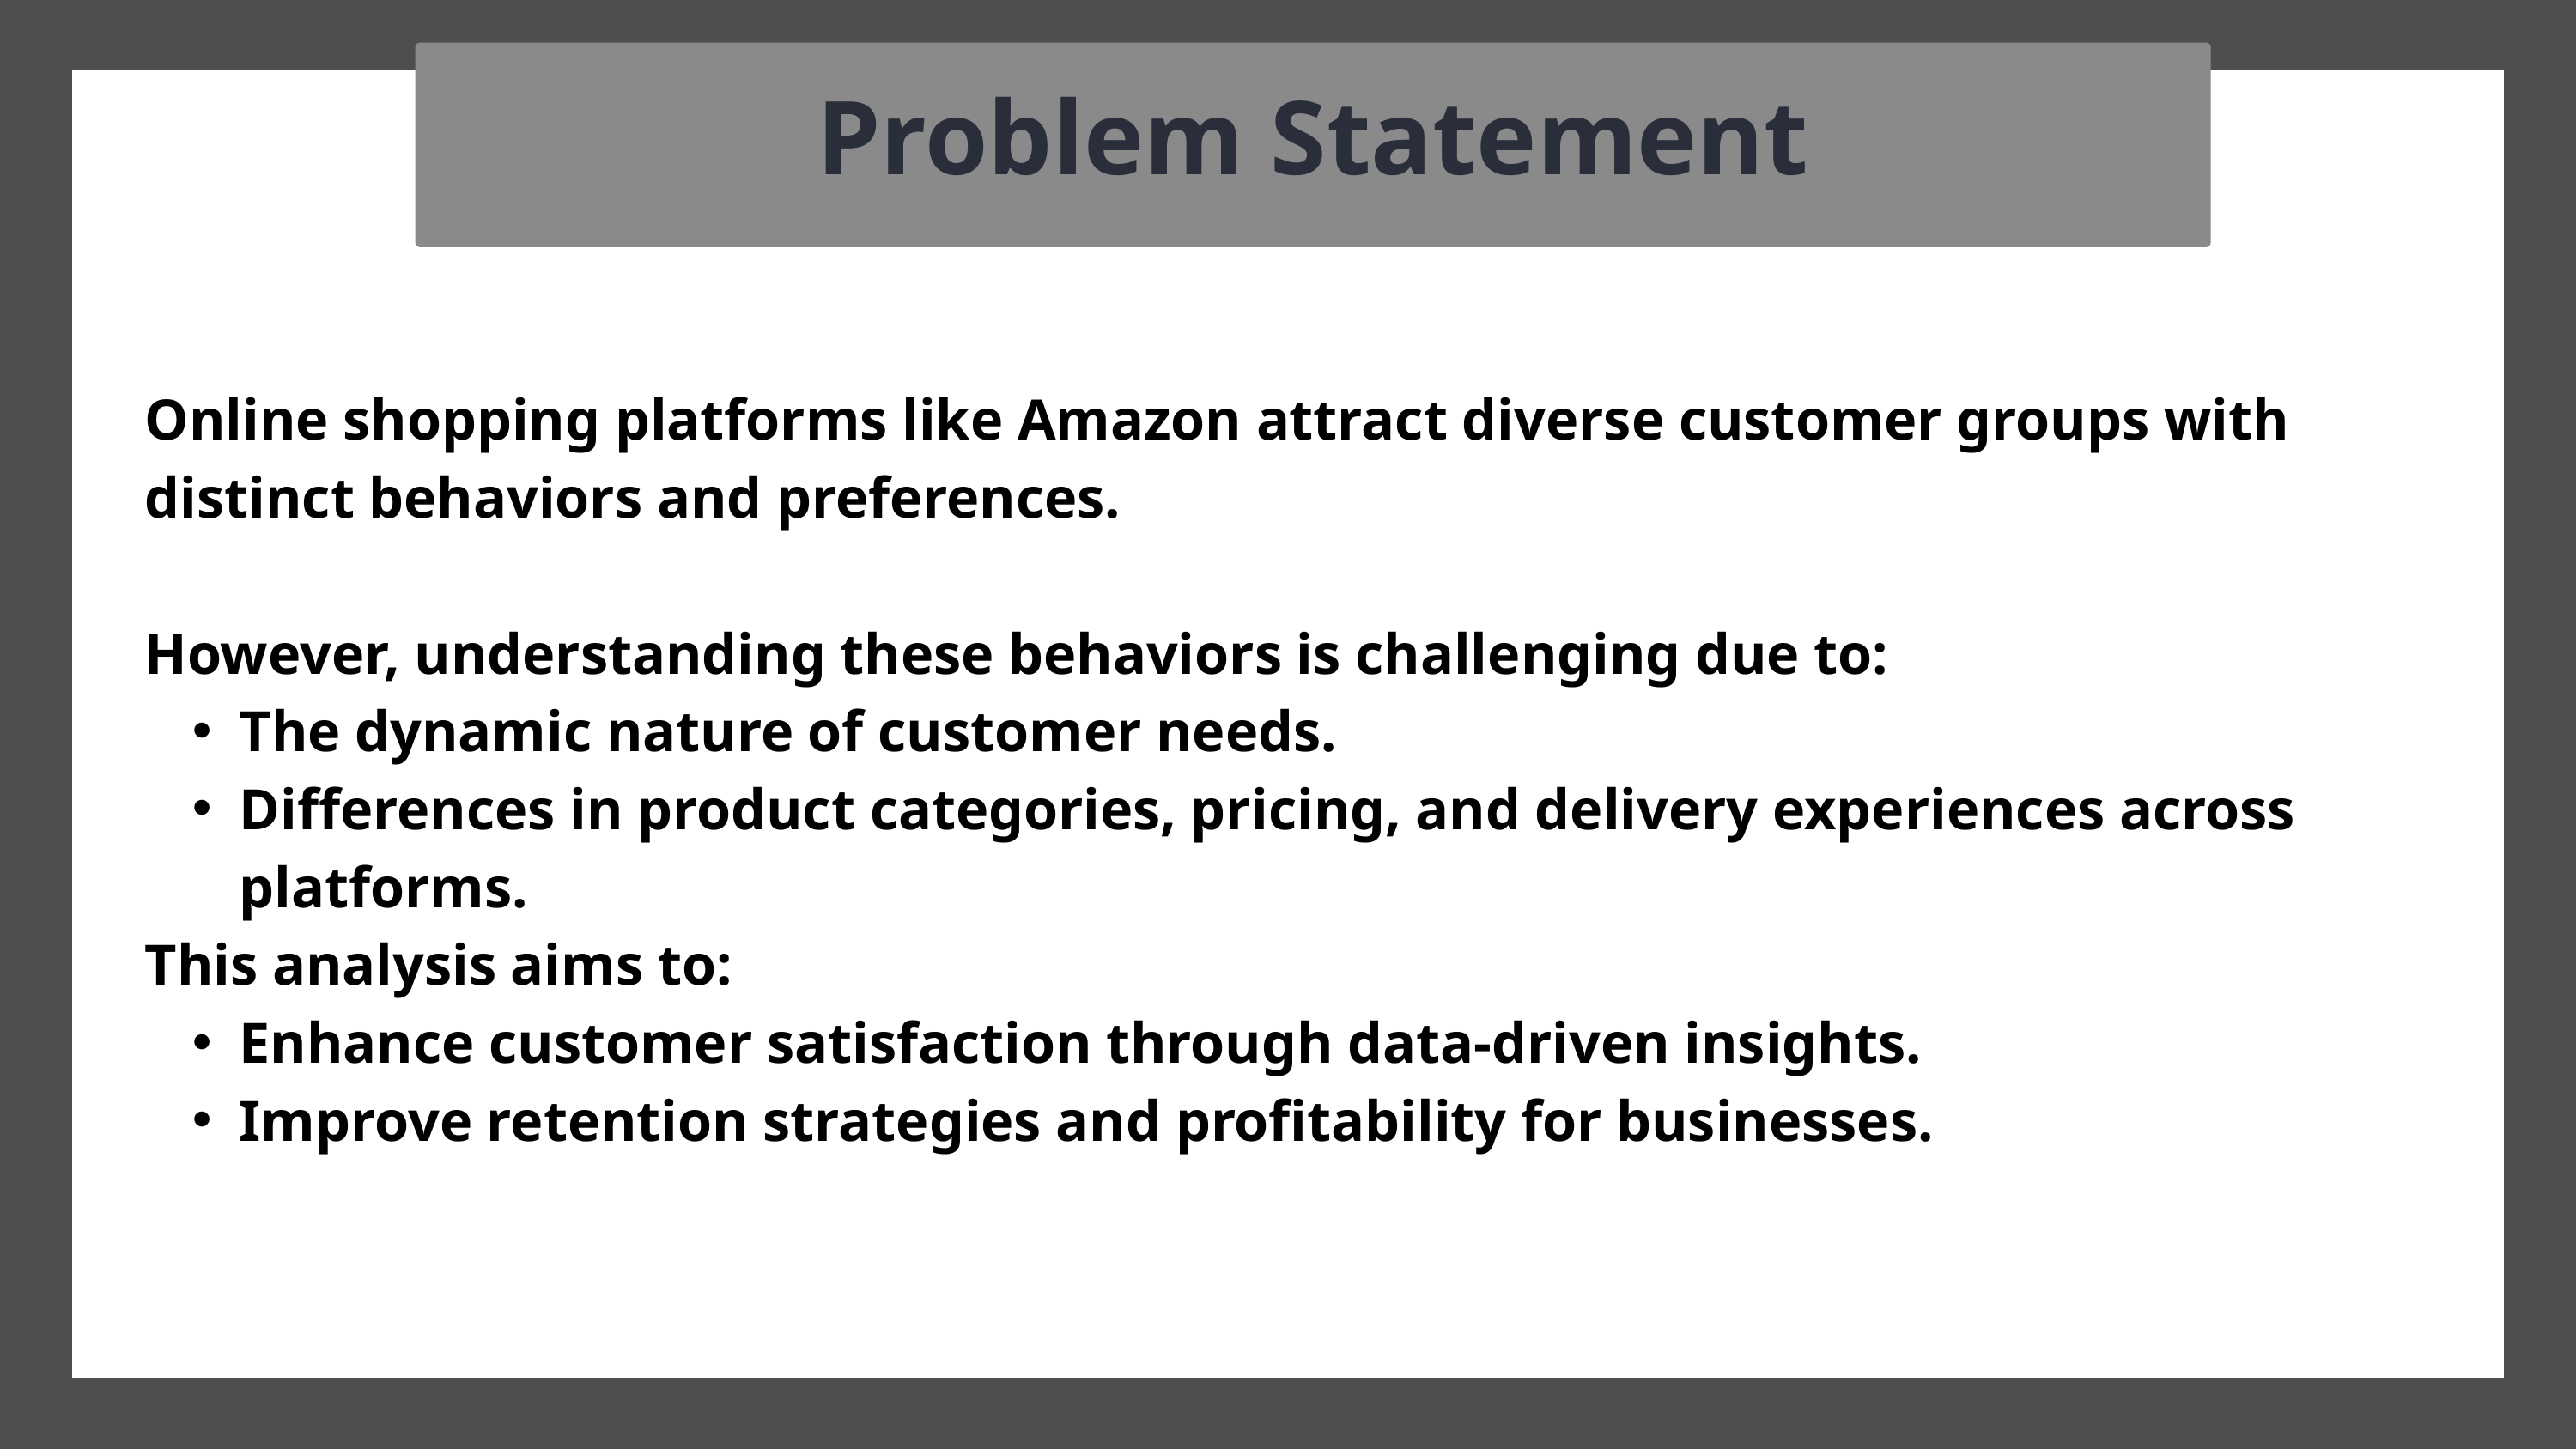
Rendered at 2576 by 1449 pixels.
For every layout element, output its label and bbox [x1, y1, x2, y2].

text_box [415, 42, 2211, 248]
text_box [72, 70, 2504, 1379]
